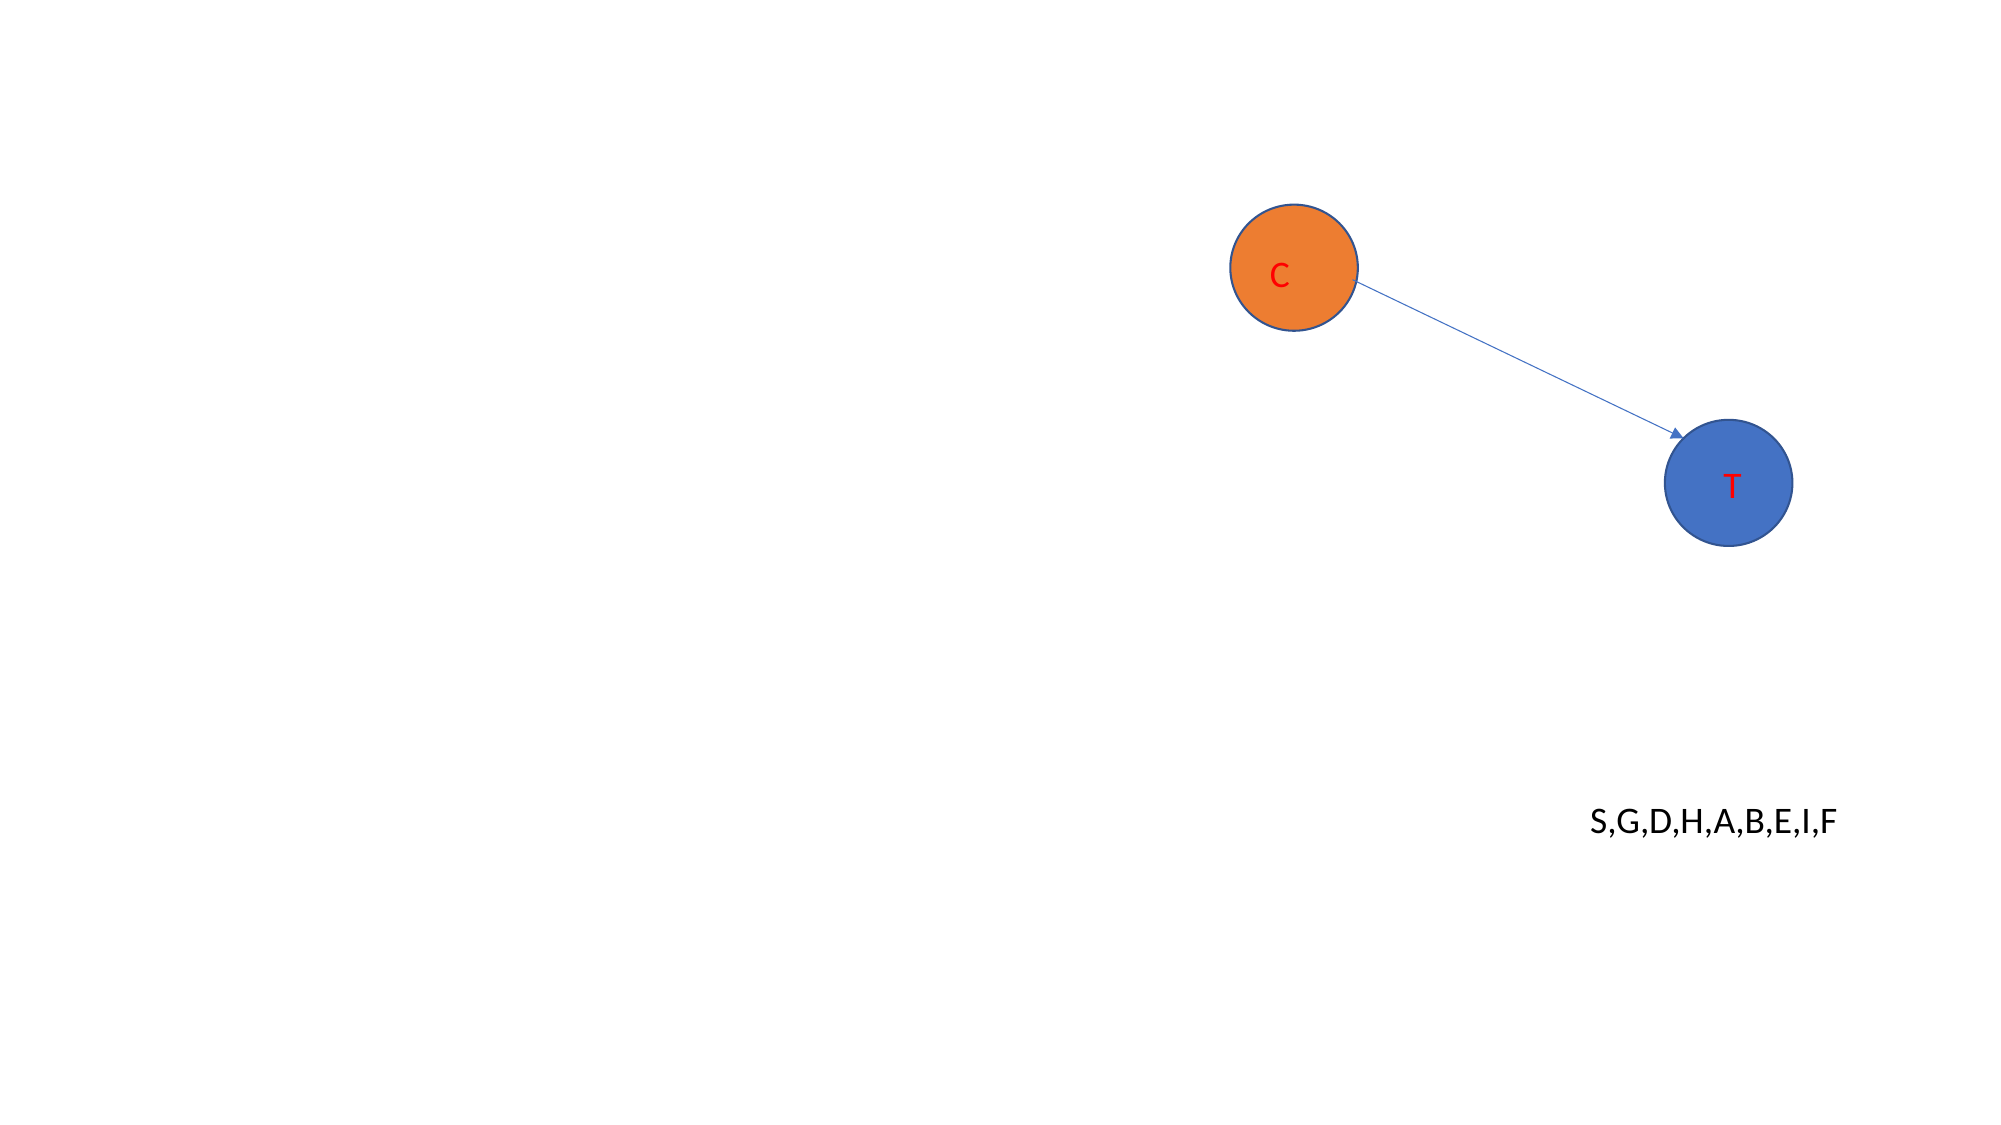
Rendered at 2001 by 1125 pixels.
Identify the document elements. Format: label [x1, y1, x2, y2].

text_box [1575, 788, 1890, 848]
text_box [1229, 203, 1808, 547]
